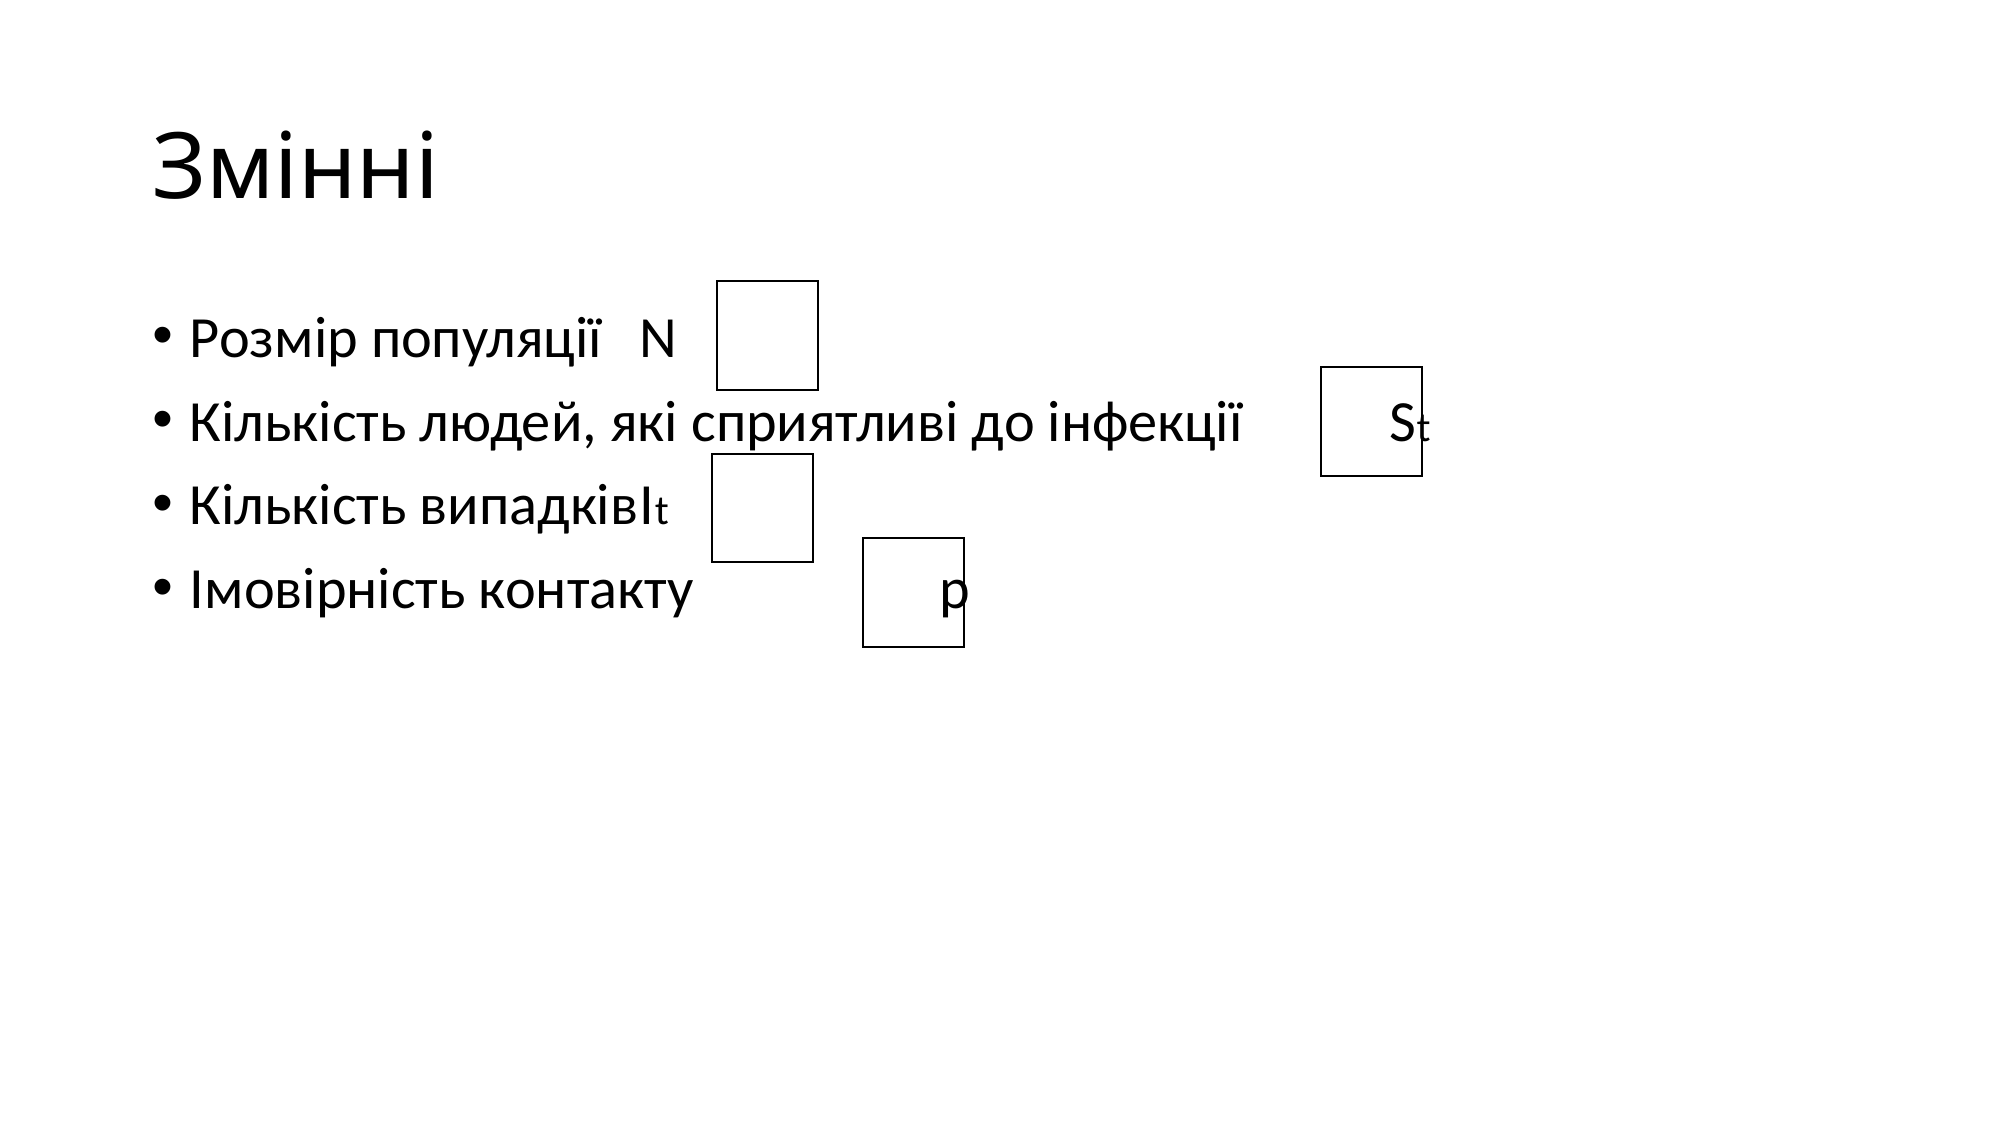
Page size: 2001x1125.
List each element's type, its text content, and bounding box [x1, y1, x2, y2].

list Розмір популяції N Кількість людей, які сприятливі до інфекції St Кількість випадків It Імовірність контакту p [137, 299, 1863, 1014]
text_box [862, 537, 965, 648]
text_box [716, 280, 819, 391]
title Змінні [137, 59, 1863, 278]
text_box [711, 453, 814, 563]
text_box [1320, 366, 1423, 477]
